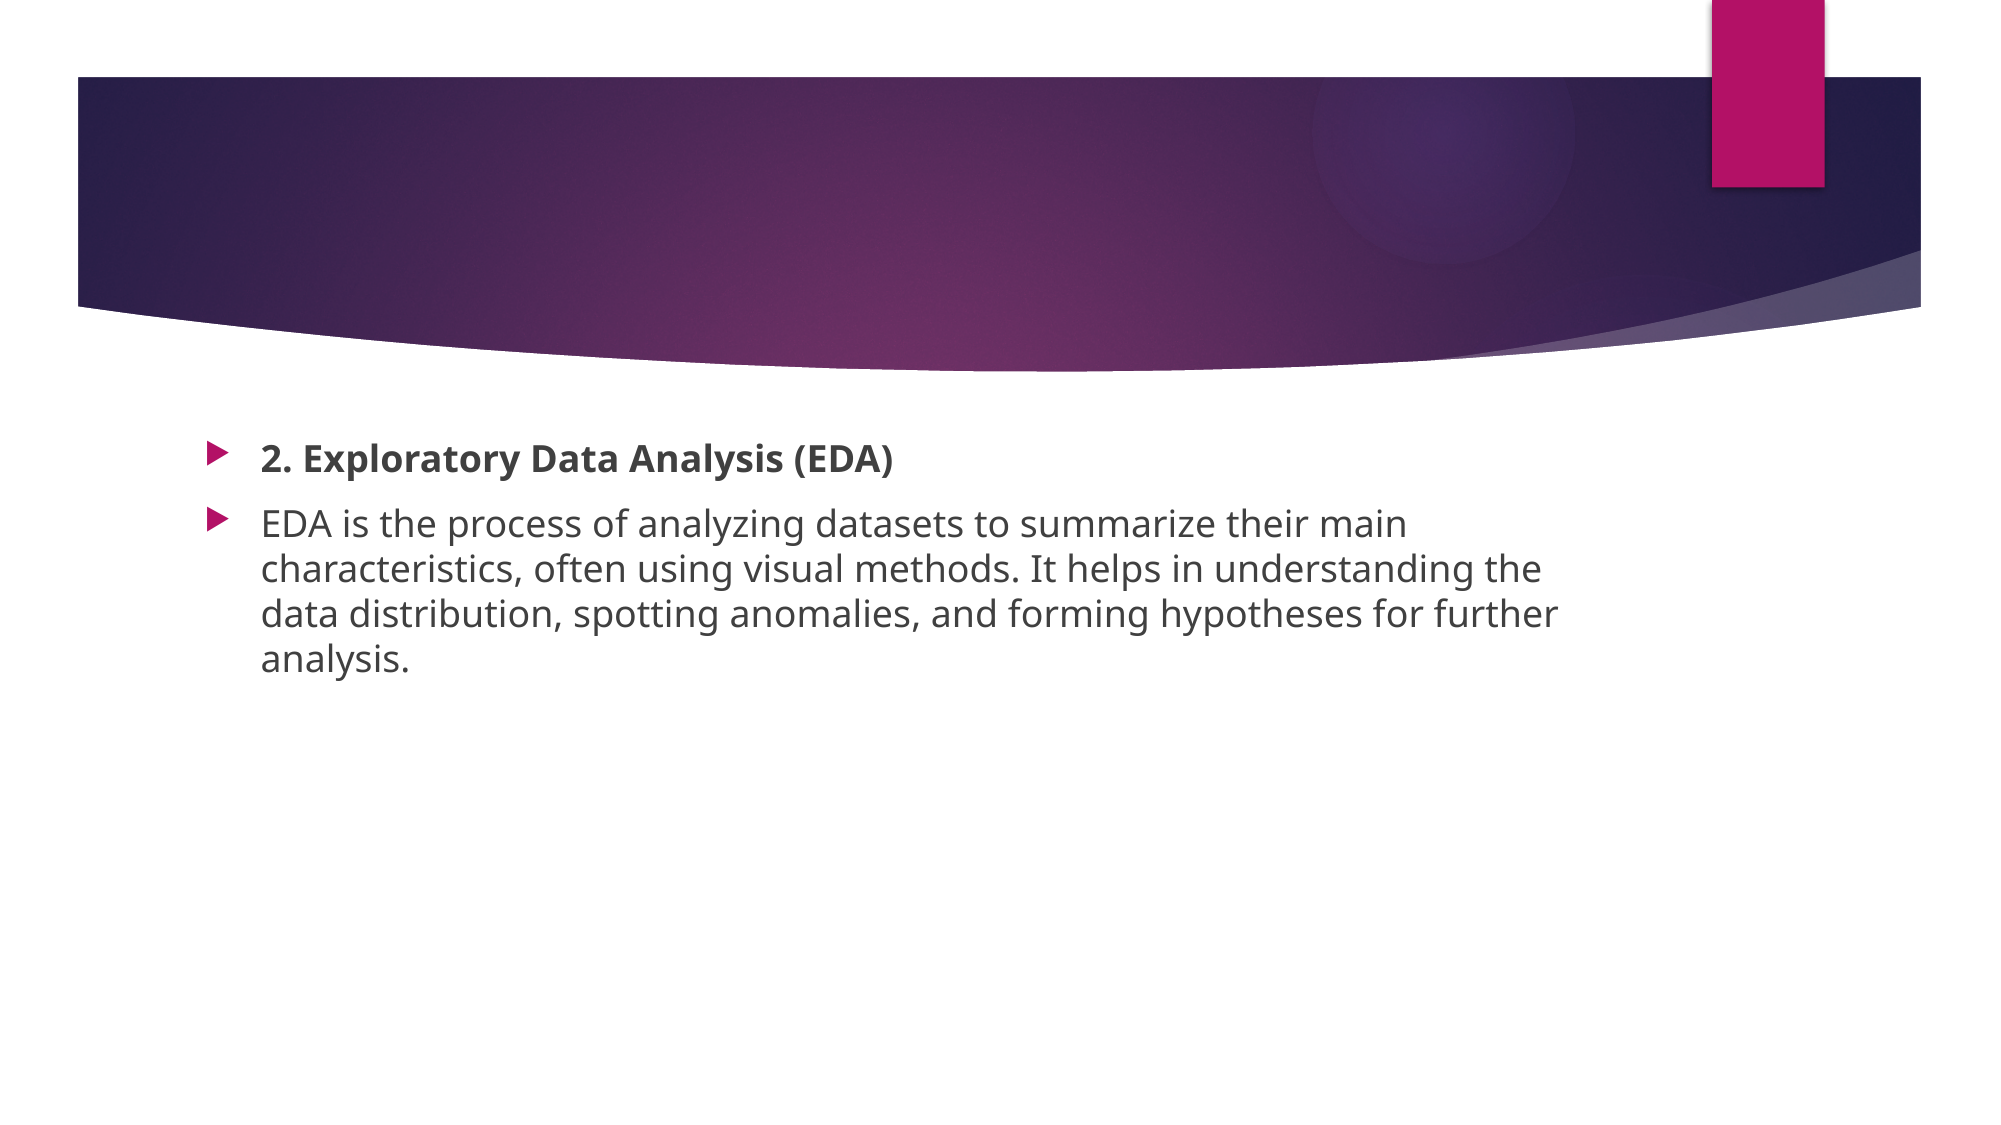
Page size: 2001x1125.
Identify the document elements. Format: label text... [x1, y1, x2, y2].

list 2. Exploratory Data Analysis (EDA) EDA is the process of analyzing datasets to summarize their main characteristics, often using visual methods. It helps in understanding the data distribution, spotting anomalies, and forming hypotheses for further analysis. [189, 427, 1638, 988]
